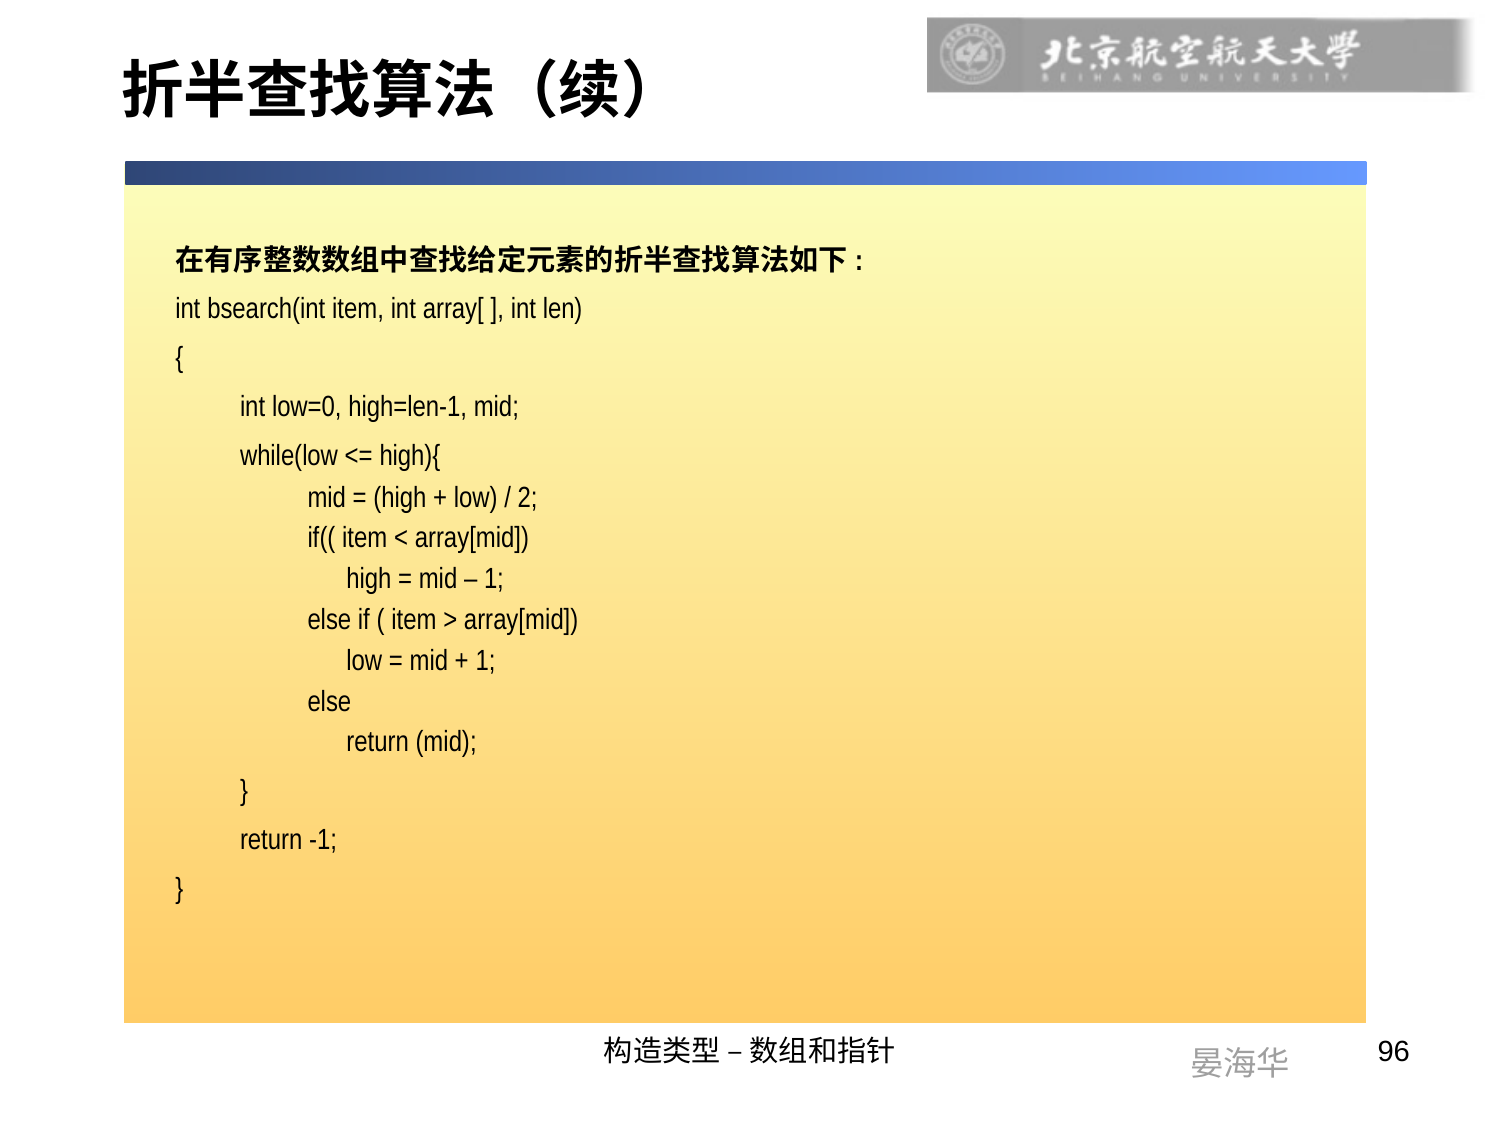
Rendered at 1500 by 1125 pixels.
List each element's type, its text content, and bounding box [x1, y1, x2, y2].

footer 构造类型 – 数组和指针 [512, 1024, 988, 1103]
slide_number 96 [1074, 1024, 1426, 1103]
list 在有序整数数组中查找给定元素的折半查找算法如下: int bsearch(int item, int array[ ], int len) { int low=0, high=len-1, mid; while(low <= high){ mid = (high + low) / 2; if(( item < array[mid]) high = mid – 1; else if ( item > array[mid]) low = mid + 1; else return (mid); } return -1; } [160, 237, 1327, 986]
title 折半查找算法（续） [105, 25, 1450, 164]
picture [927, 0, 1500, 102]
